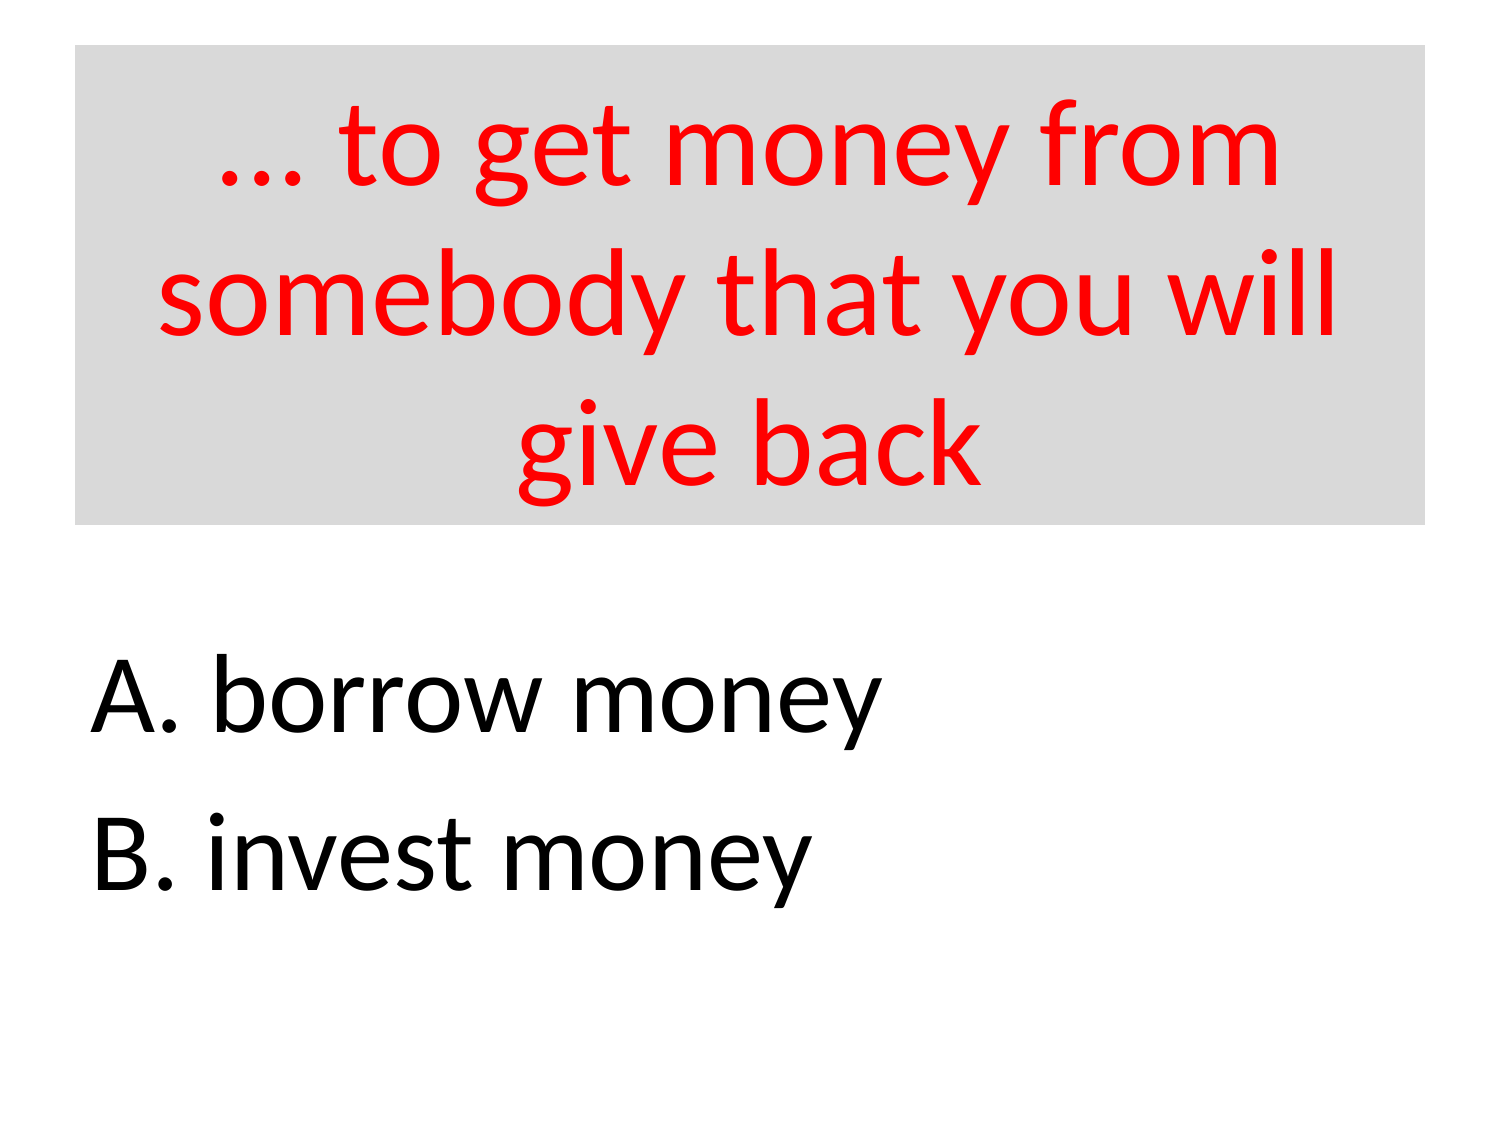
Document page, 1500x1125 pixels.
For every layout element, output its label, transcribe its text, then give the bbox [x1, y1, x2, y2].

title ... to get money from somebody that you will give back [75, 45, 1425, 525]
list A. borrow money B. invest money [75, 612, 1425, 1005]
